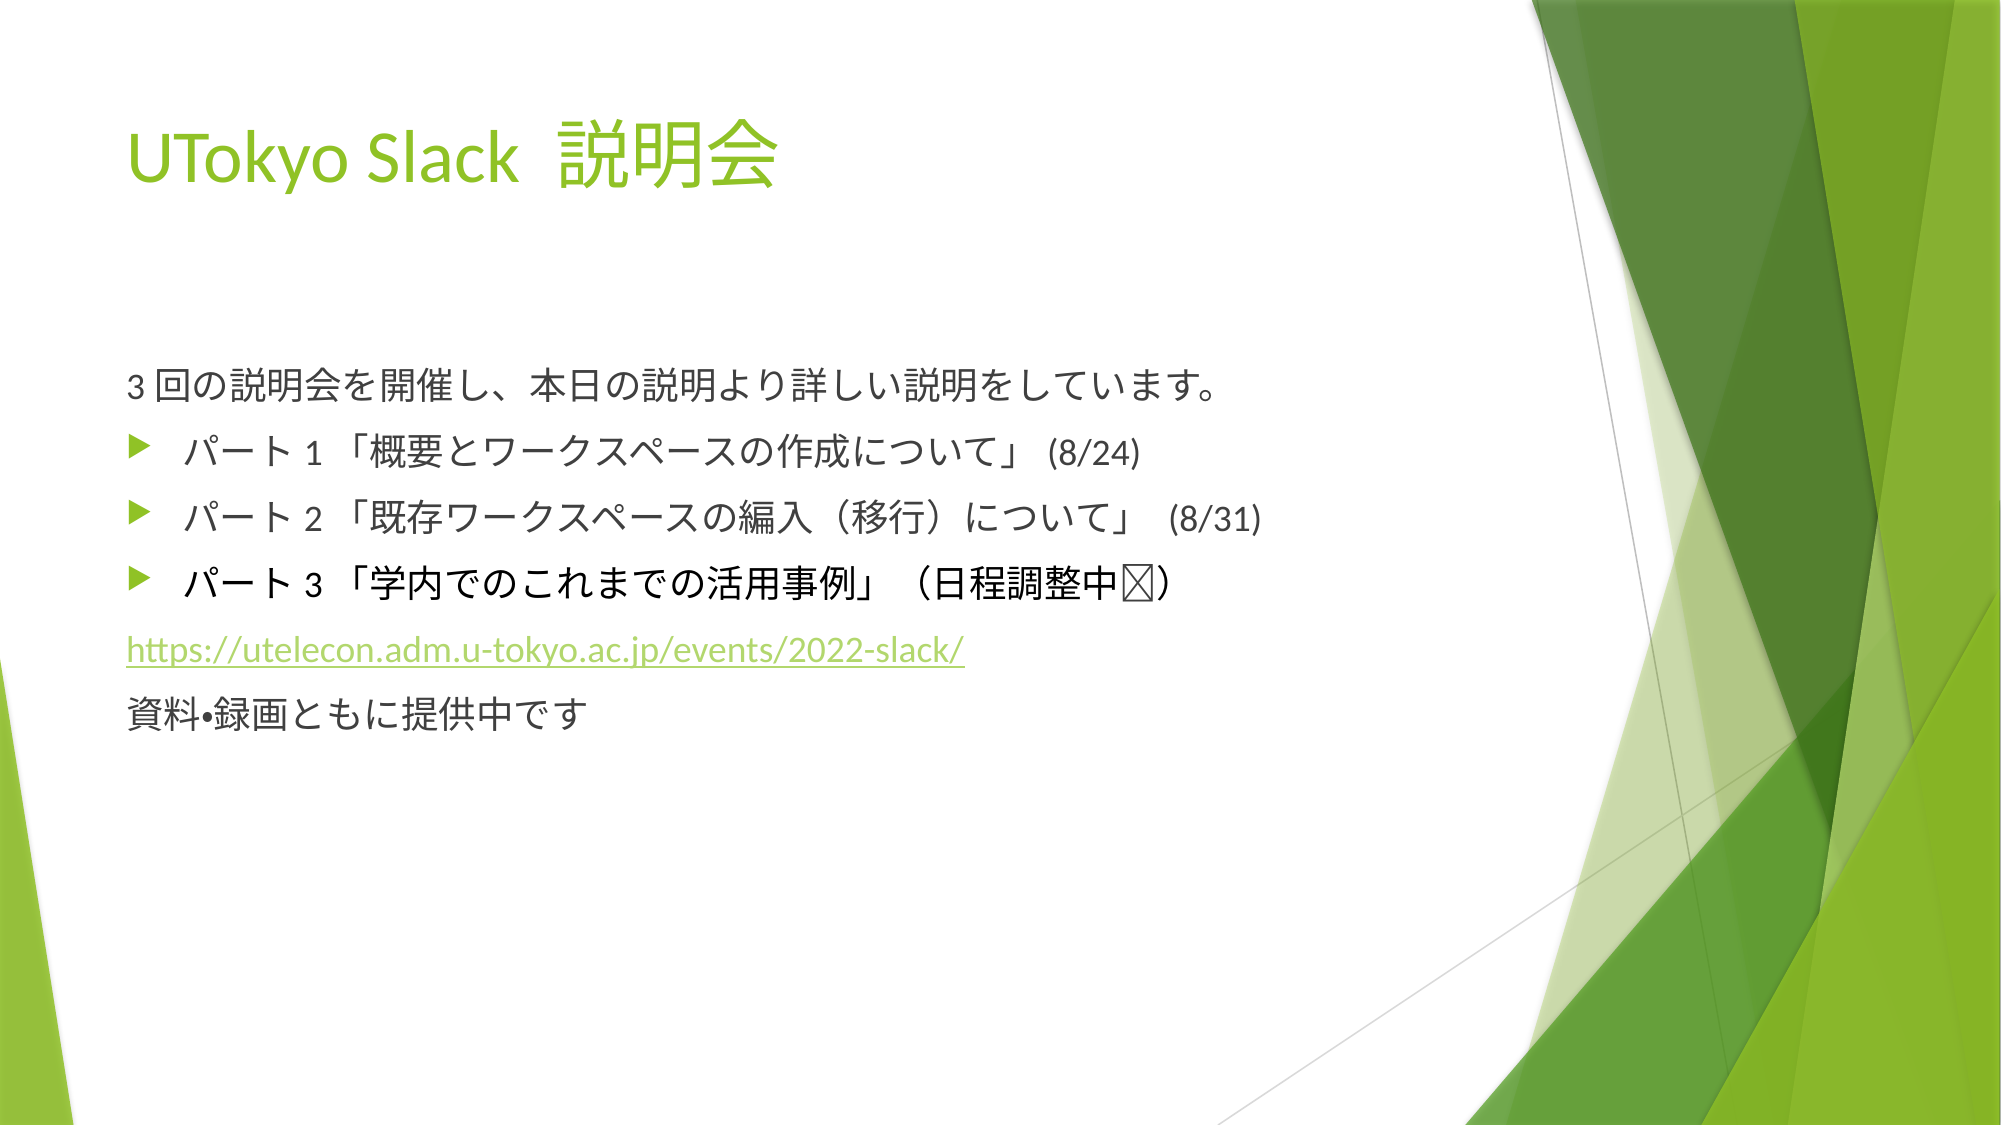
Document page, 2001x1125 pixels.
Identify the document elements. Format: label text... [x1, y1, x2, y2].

title UTokyo Slack 説明会 [111, 99, 1522, 317]
list 3回の説明会を開催し、本日の説明より詳しい説明をしています。 パート1「概要とワークスペースの作成について」(8/24) パート2「既存ワークスペースの編入（移行）について」 (8/31) パート3「学内でのこれまでの活用事例」（日程調整中🙇） https://utelecon.adm.u-tokyo.ac.jp/events/2022-slack/ 資料・録画ともに提供中です [111, 354, 1522, 992]
